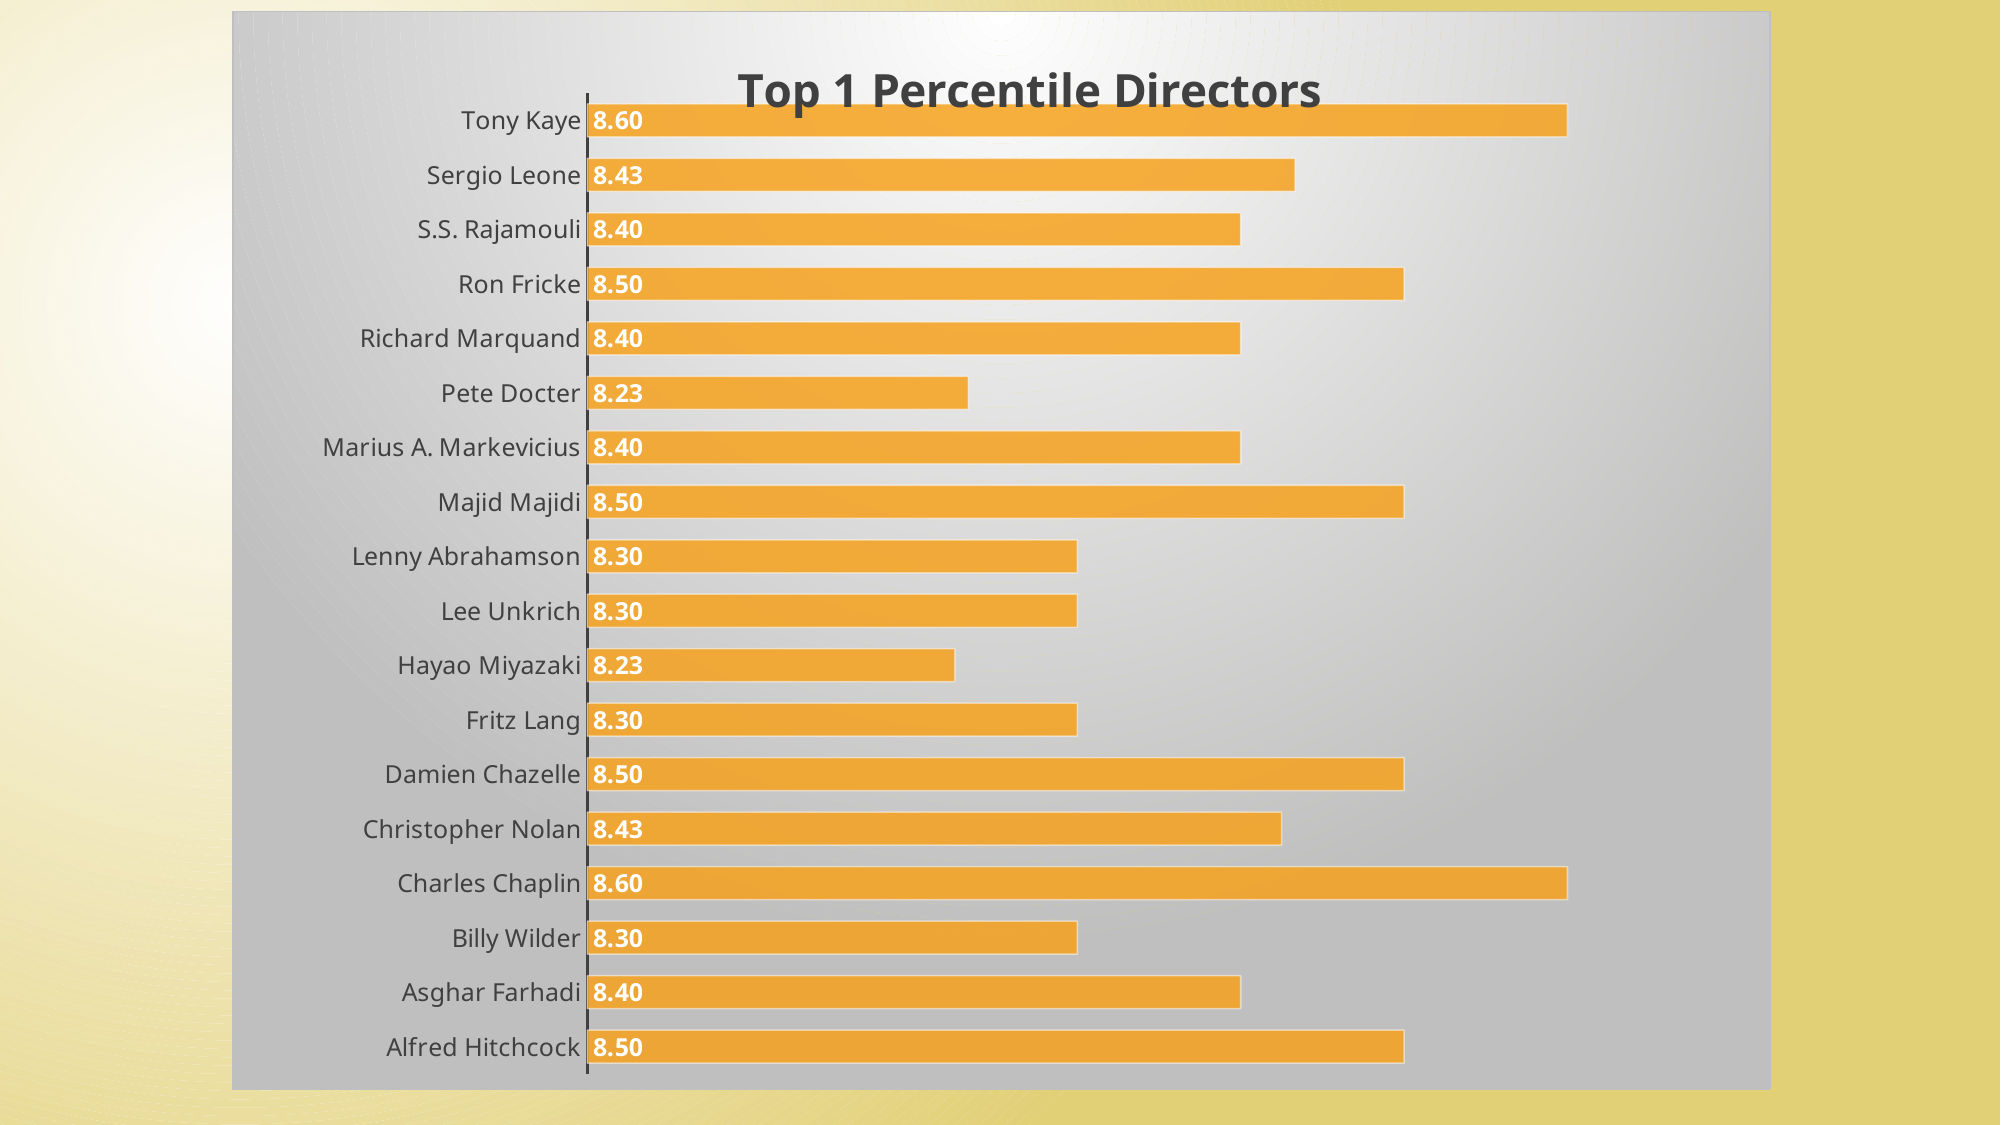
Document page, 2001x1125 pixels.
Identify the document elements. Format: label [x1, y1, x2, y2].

chart [231, 10, 1771, 1091]
